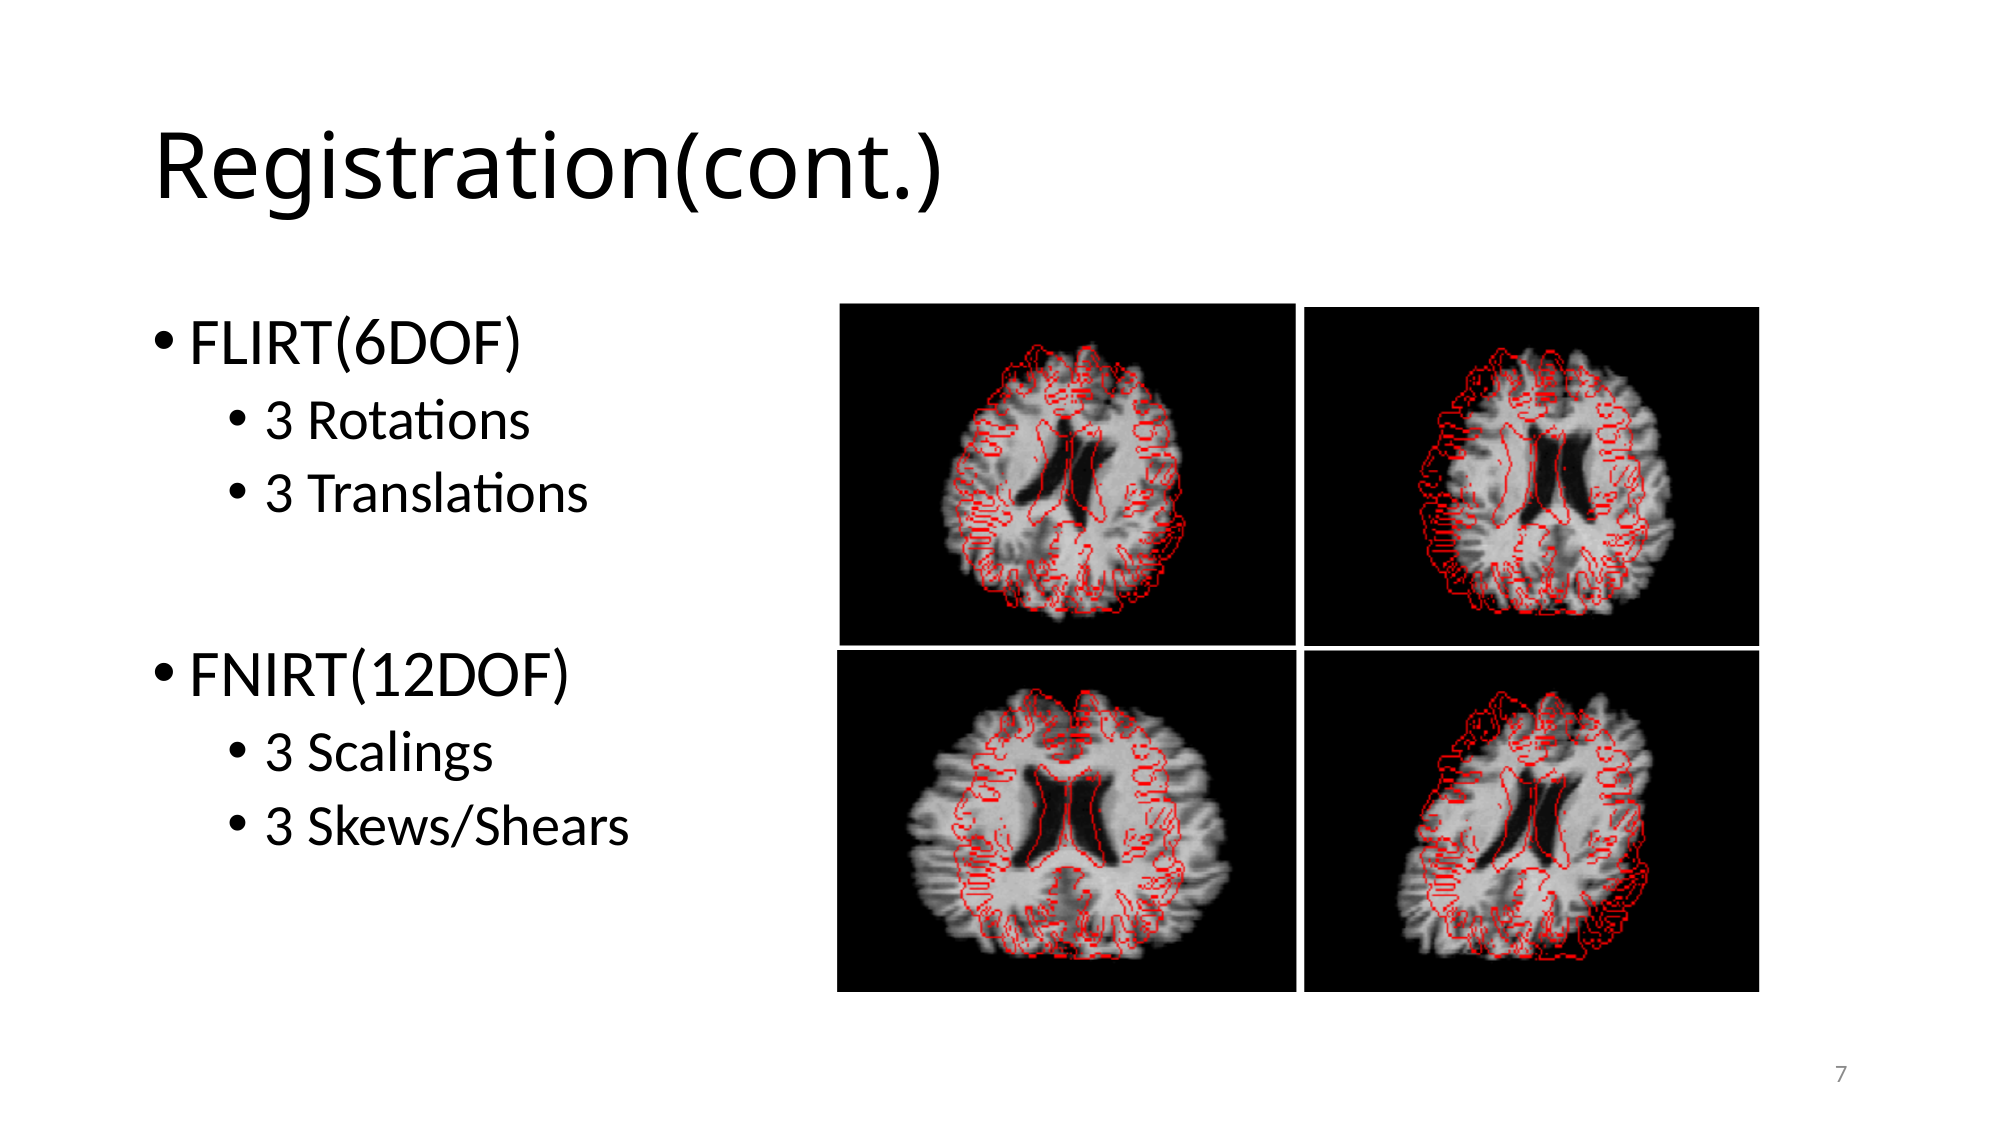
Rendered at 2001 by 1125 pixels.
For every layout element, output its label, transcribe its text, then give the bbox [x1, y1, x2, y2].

slide_number 7 [1412, 1042, 1863, 1103]
title Registration(cont.) [137, 59, 1863, 278]
list FLIRT(6DOF) 3 Rotations 3 Translations FNIRT(12DOF) 3 Scalings 3 Skews/Shears [137, 299, 1863, 1014]
picture [833, 299, 1764, 995]
